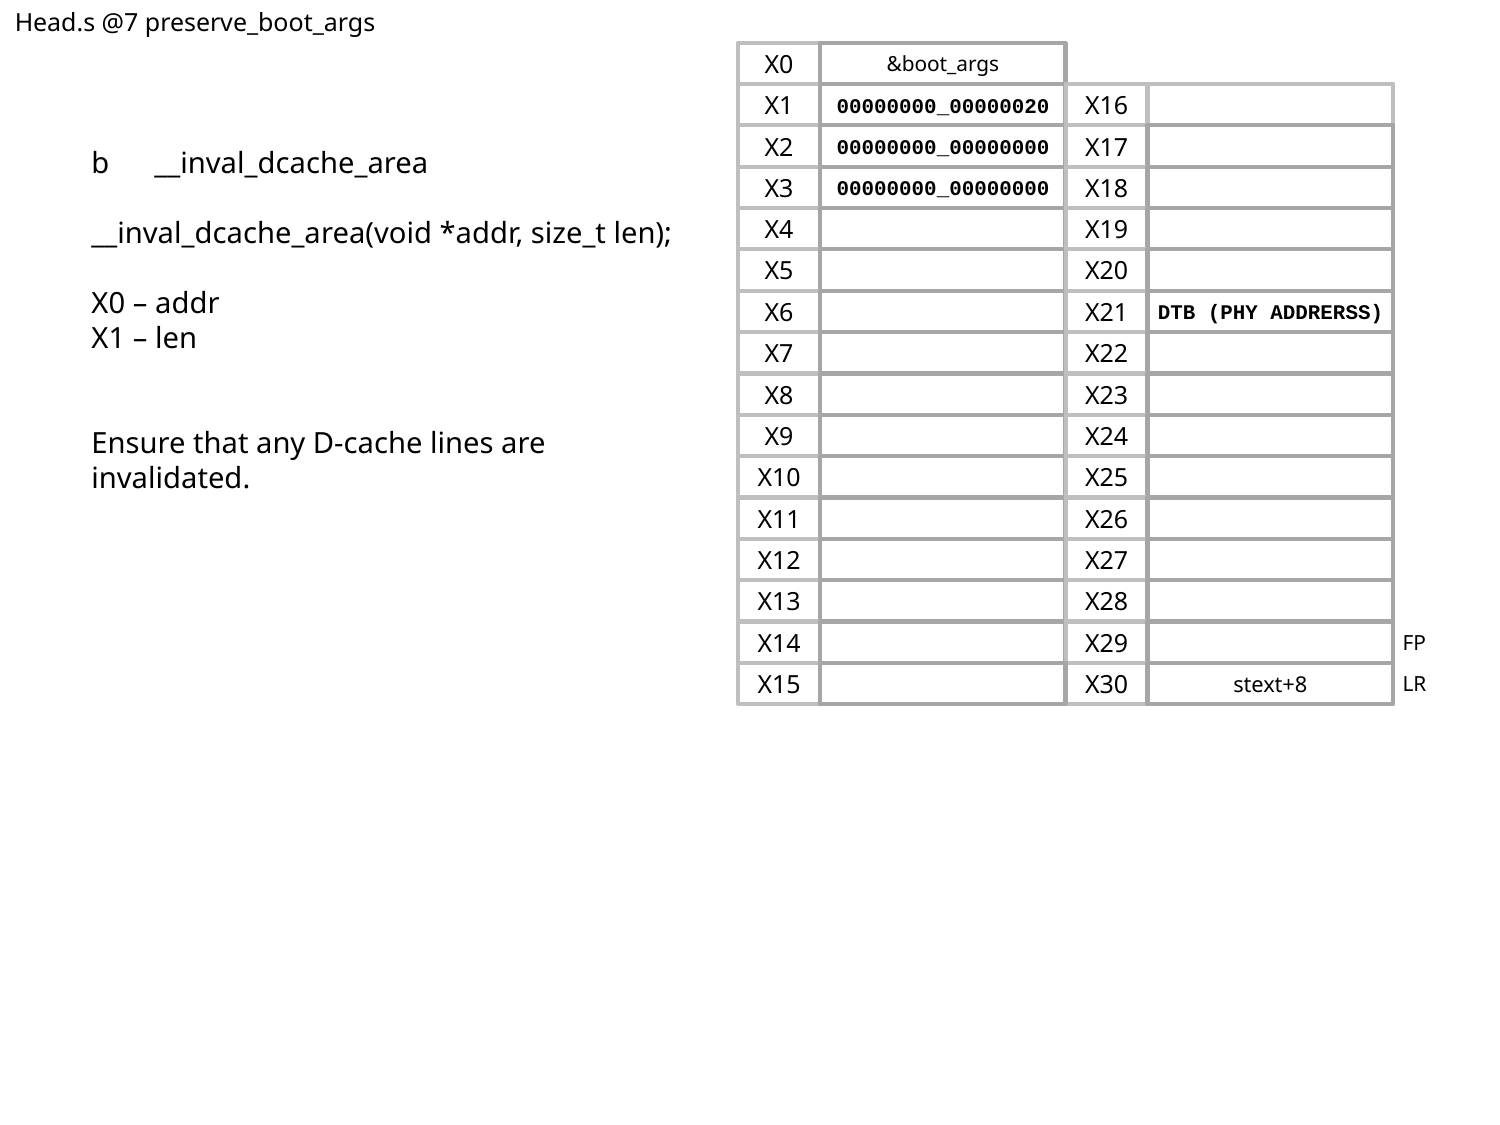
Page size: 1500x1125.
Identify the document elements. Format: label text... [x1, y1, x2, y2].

text_box Head.s @7 preserve_boot_args [0, 0, 443, 45]
text_box b __inval_dcache_area __inval_dcache_area(void *addr, size_t len); X0 – addr X1 – len Ensure that any D-cache lines are invalidated. [76, 137, 703, 642]
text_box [737, 42, 1470, 705]
